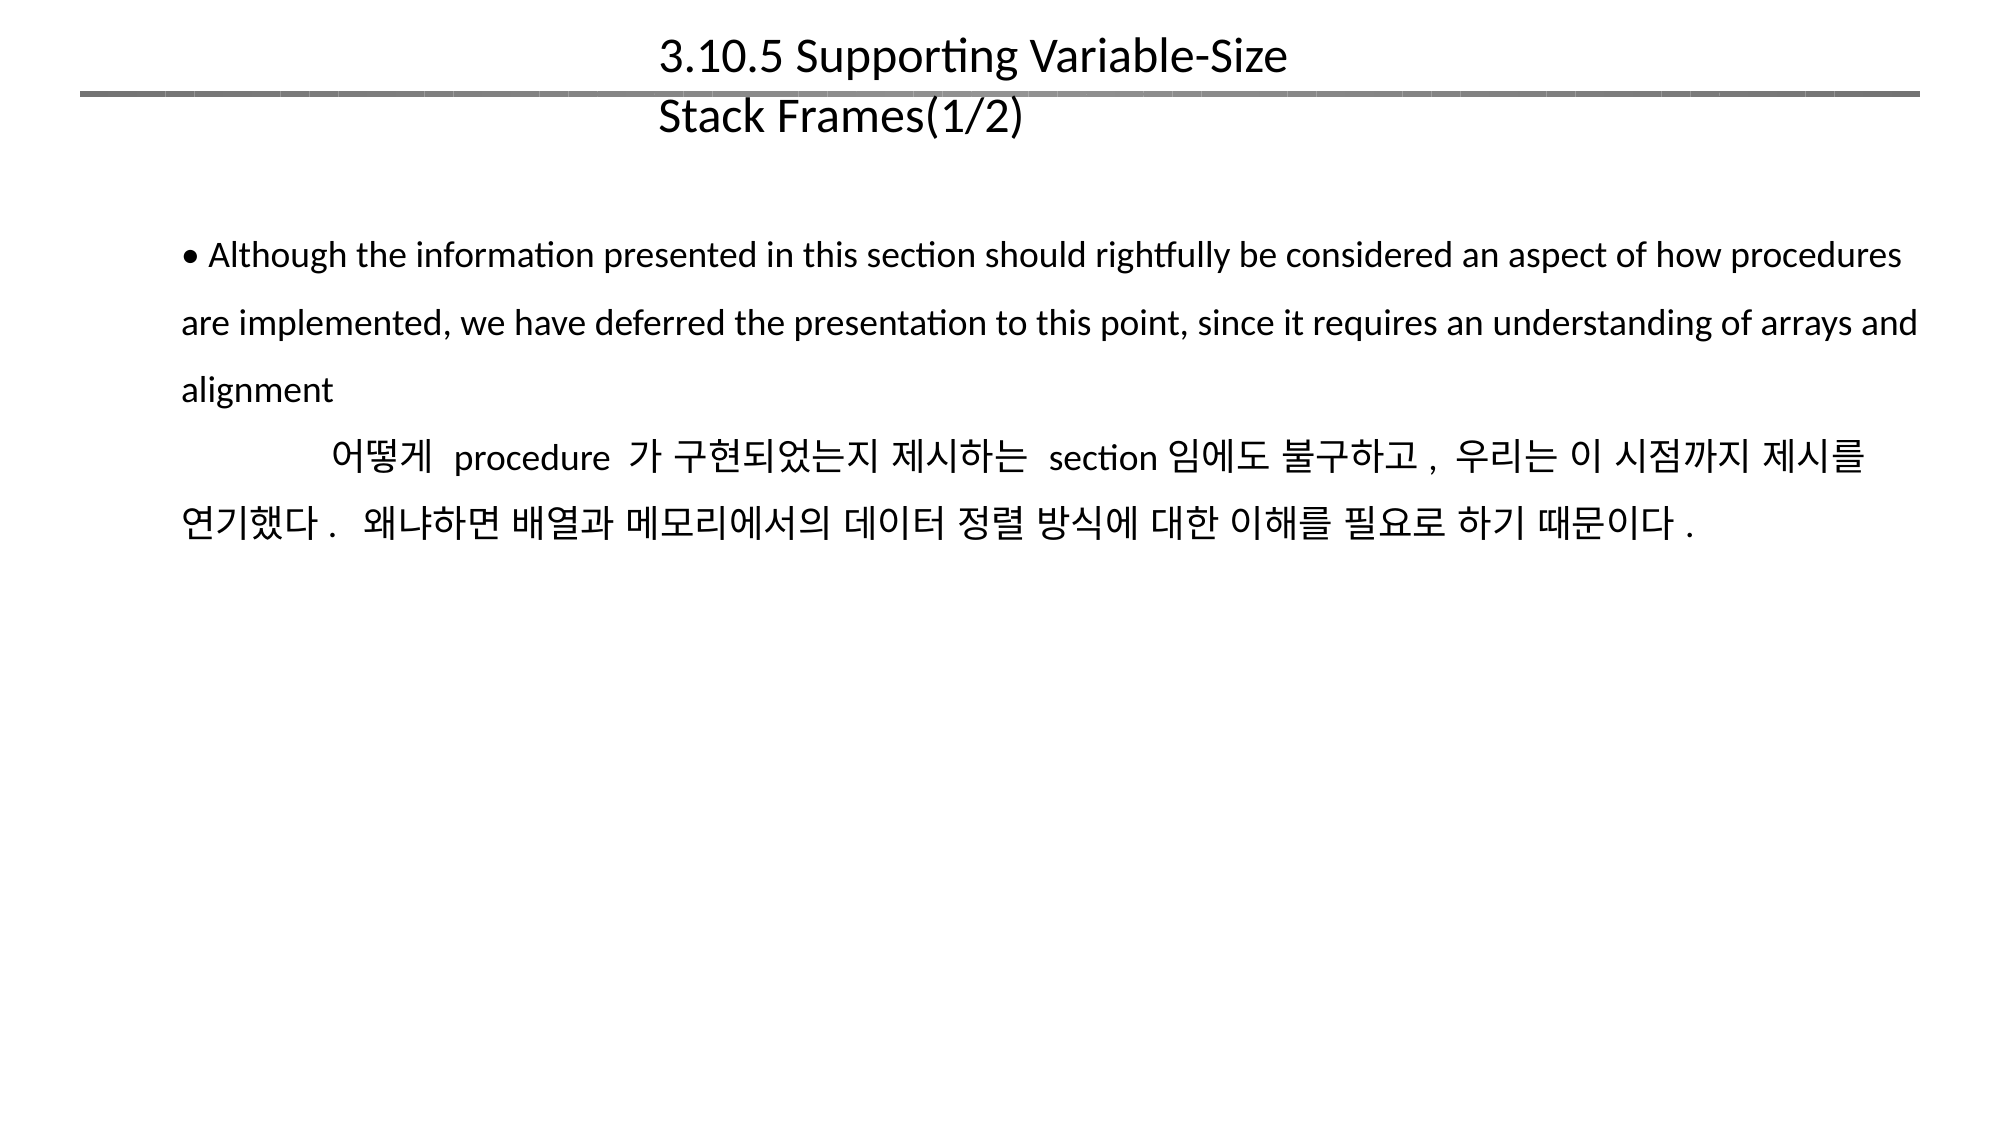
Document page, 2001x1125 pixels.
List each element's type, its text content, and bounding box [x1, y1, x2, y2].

text_box 3.10.5 Supporting Variable-Size Stack Frames(1/2) [643, 14, 1357, 150]
text_box • Although the information presented in this section should rightfully be considered an aspect of how procedures are implemented, we have deferred the presentation to this point, since it requires an understanding of arrays and alignment 어떻게 procedure 가 구현되었는지 제시하는 section임에도 불구하고, 우리는 이 시점까지 제시를 연기했다. 왜냐하면 배열과 메모리에서의 데이터 정렬 방식에 대한 이해를 필요로 하기 때문이다. [166, 200, 1942, 553]
text_box [78, 89, 643, 99]
text_box [1357, 89, 1922, 99]
